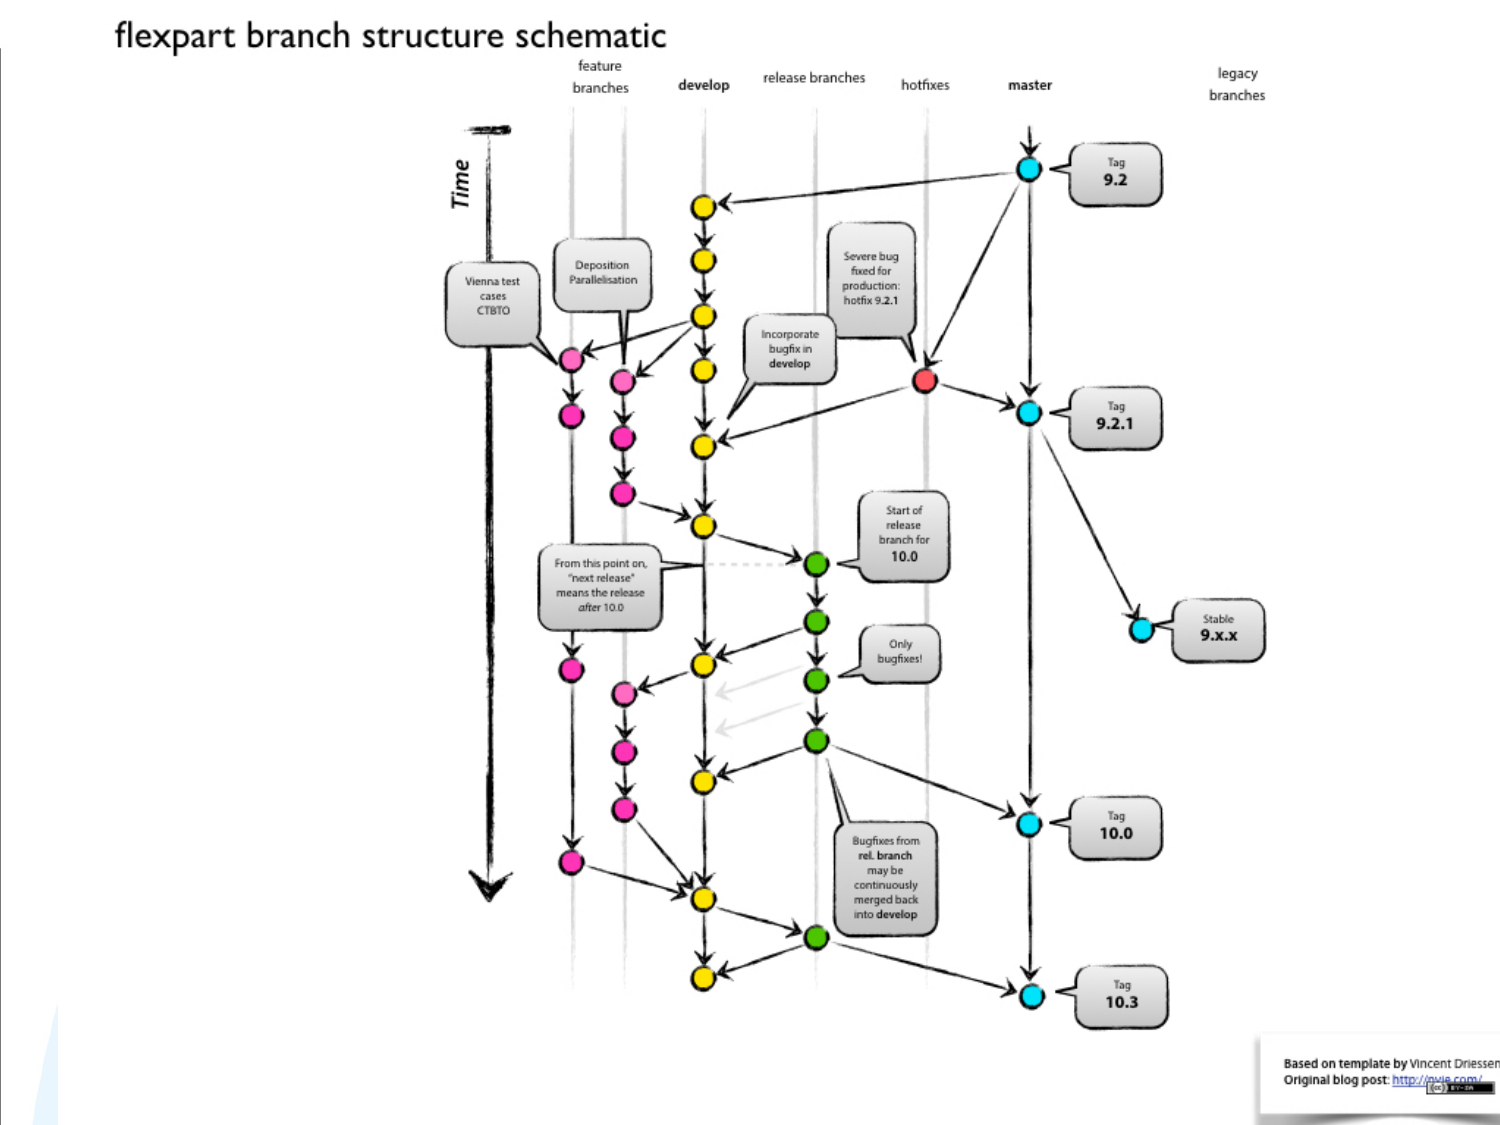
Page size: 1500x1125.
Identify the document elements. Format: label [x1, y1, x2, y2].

list [0, 0, 1500, 1125]
